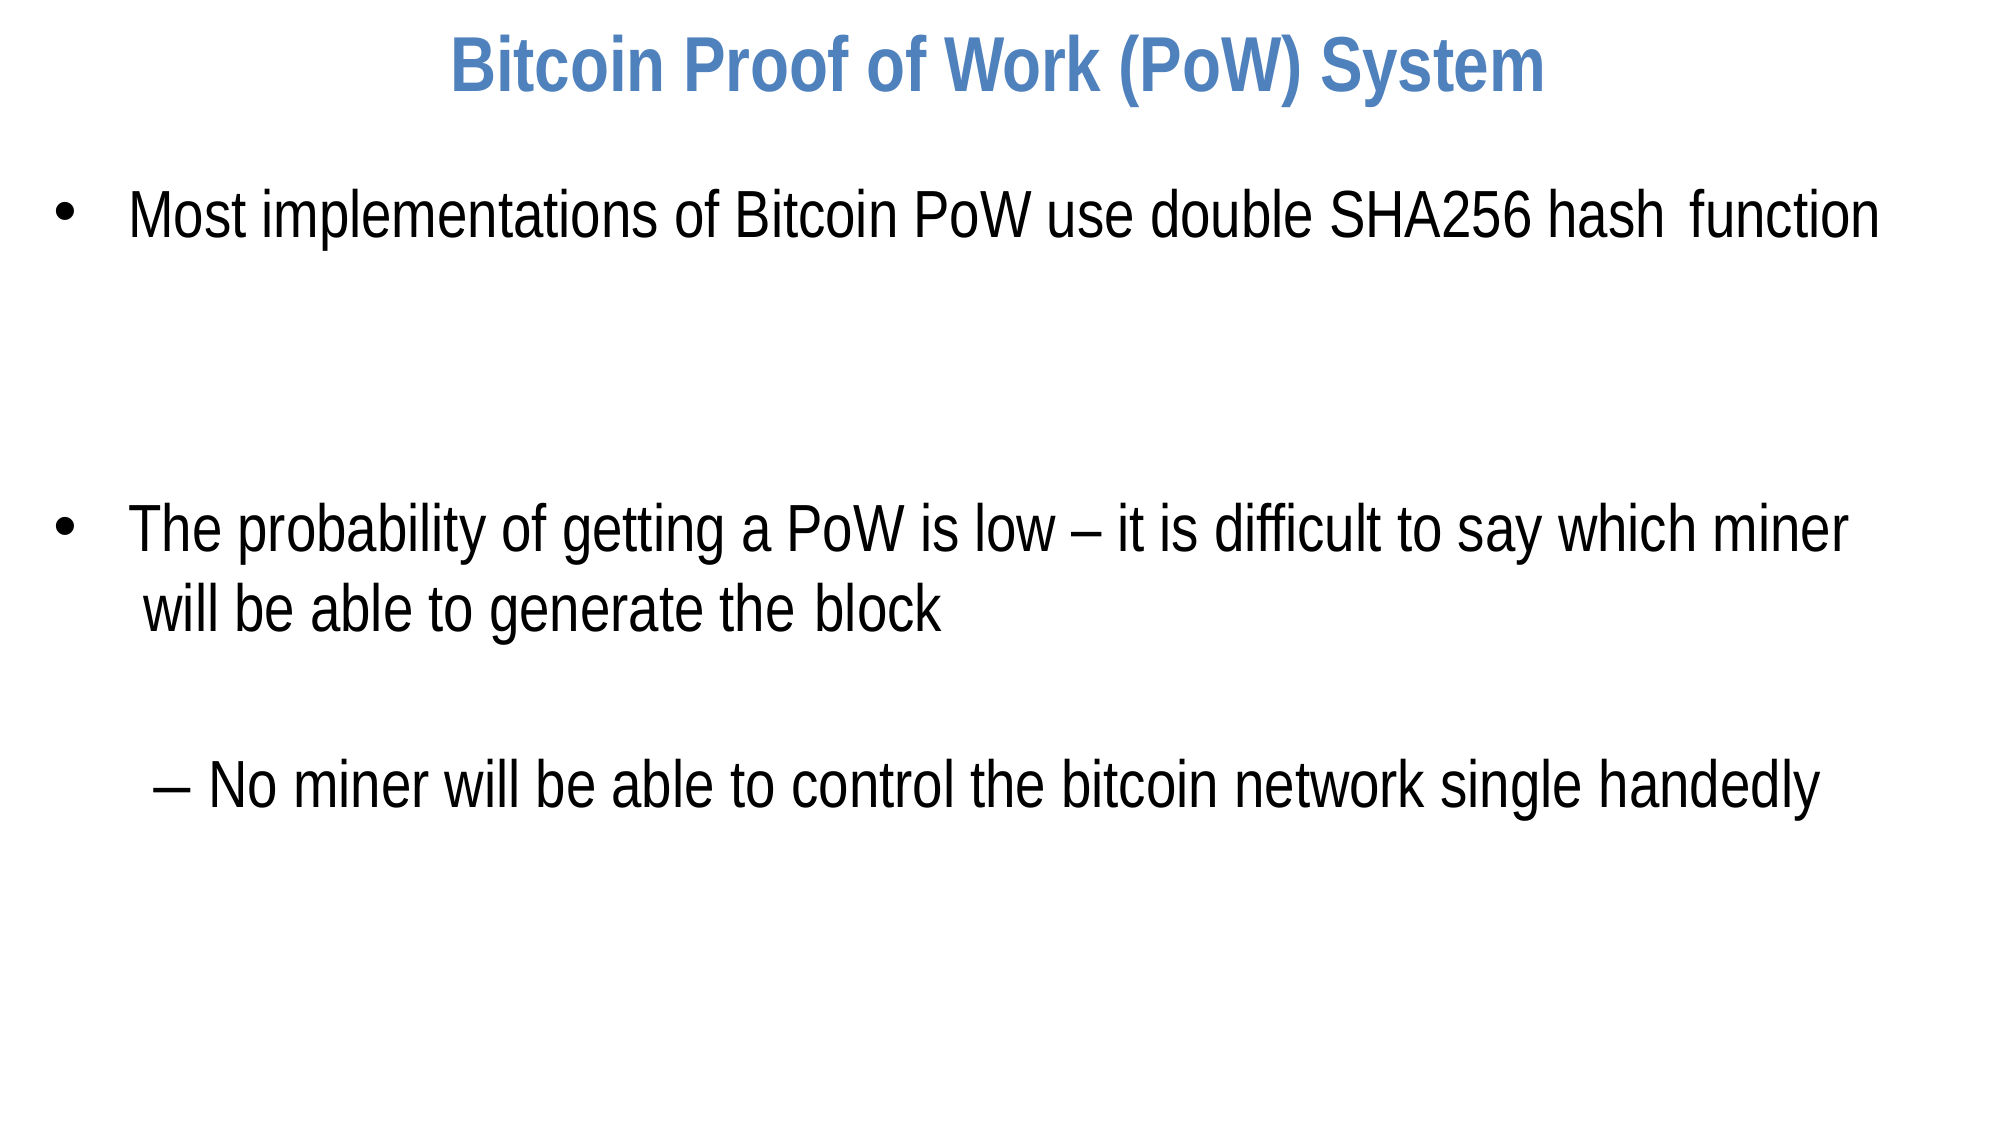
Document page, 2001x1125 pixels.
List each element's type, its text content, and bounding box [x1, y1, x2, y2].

title Bitcoin Proof of Work (PoW) System [447, 11, 1553, 202]
text_box Most implementations of Bitcoin PoW use double SHA256 hash function The probability of getting a PoW is low – it is difficult to say which miner will be able to generate the block – No miner will be able to control the bitcoin network single handedly [50, 168, 1884, 821]
